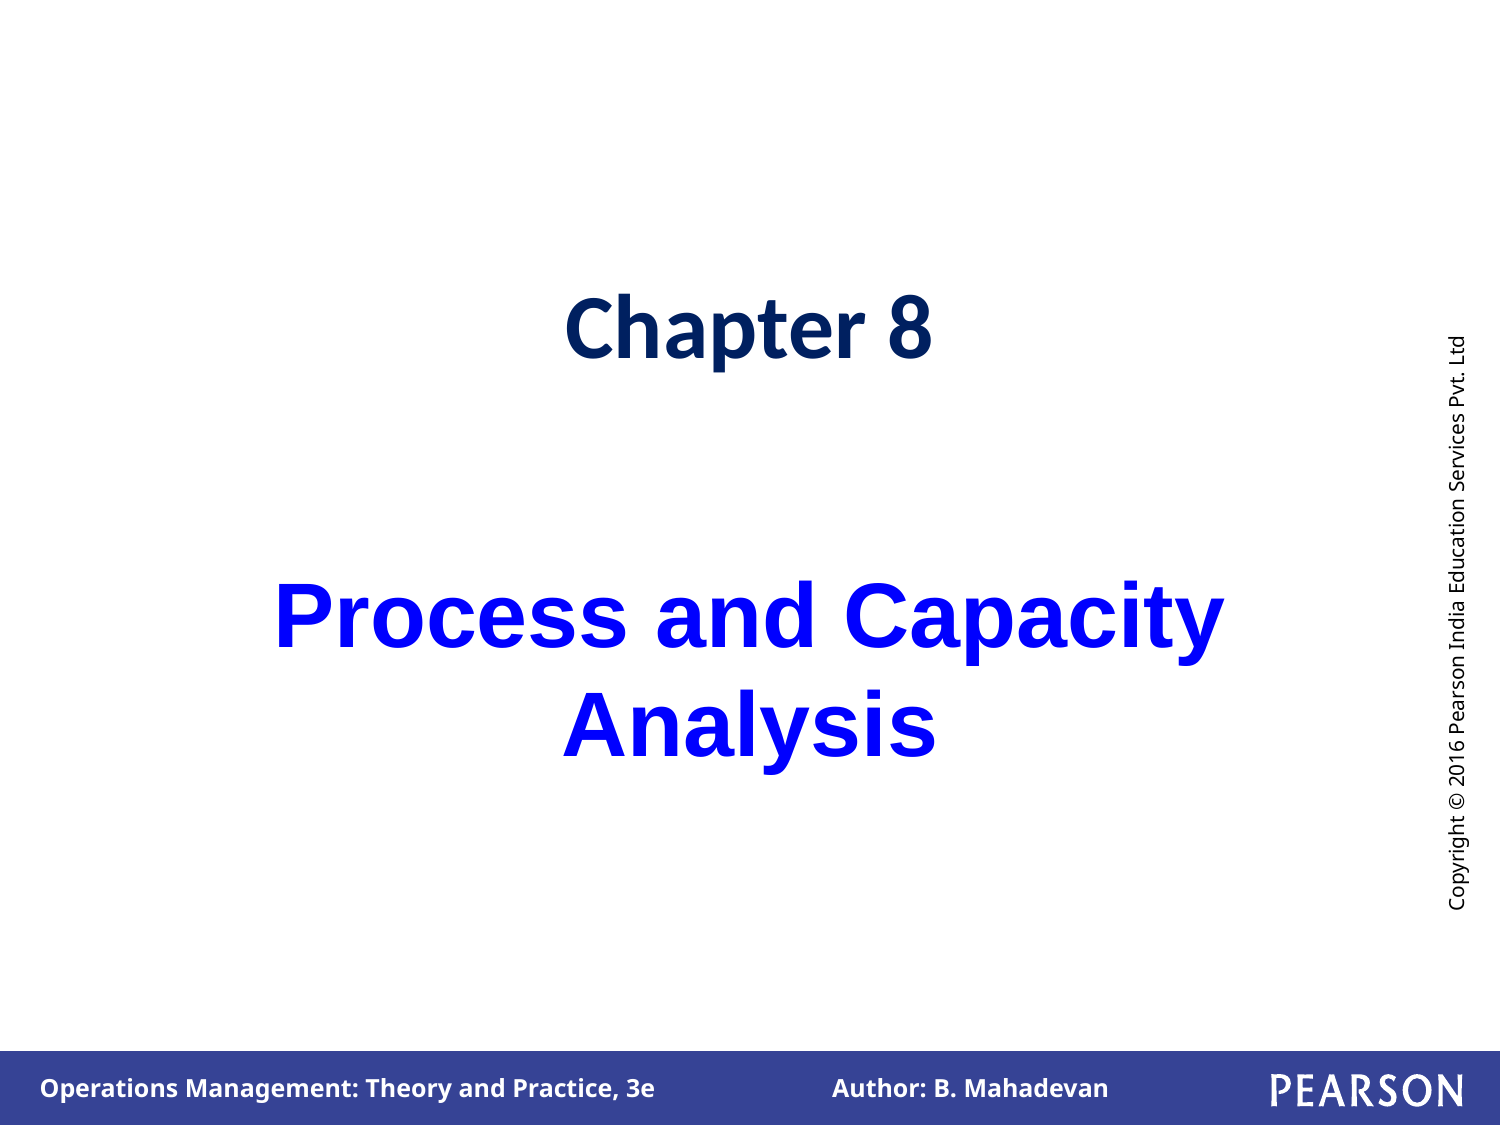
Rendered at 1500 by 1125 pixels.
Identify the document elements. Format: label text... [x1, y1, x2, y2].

title Chapter 8 [112, 259, 1388, 501]
subtitle Process and Capacity Analysis [225, 547, 1275, 836]
